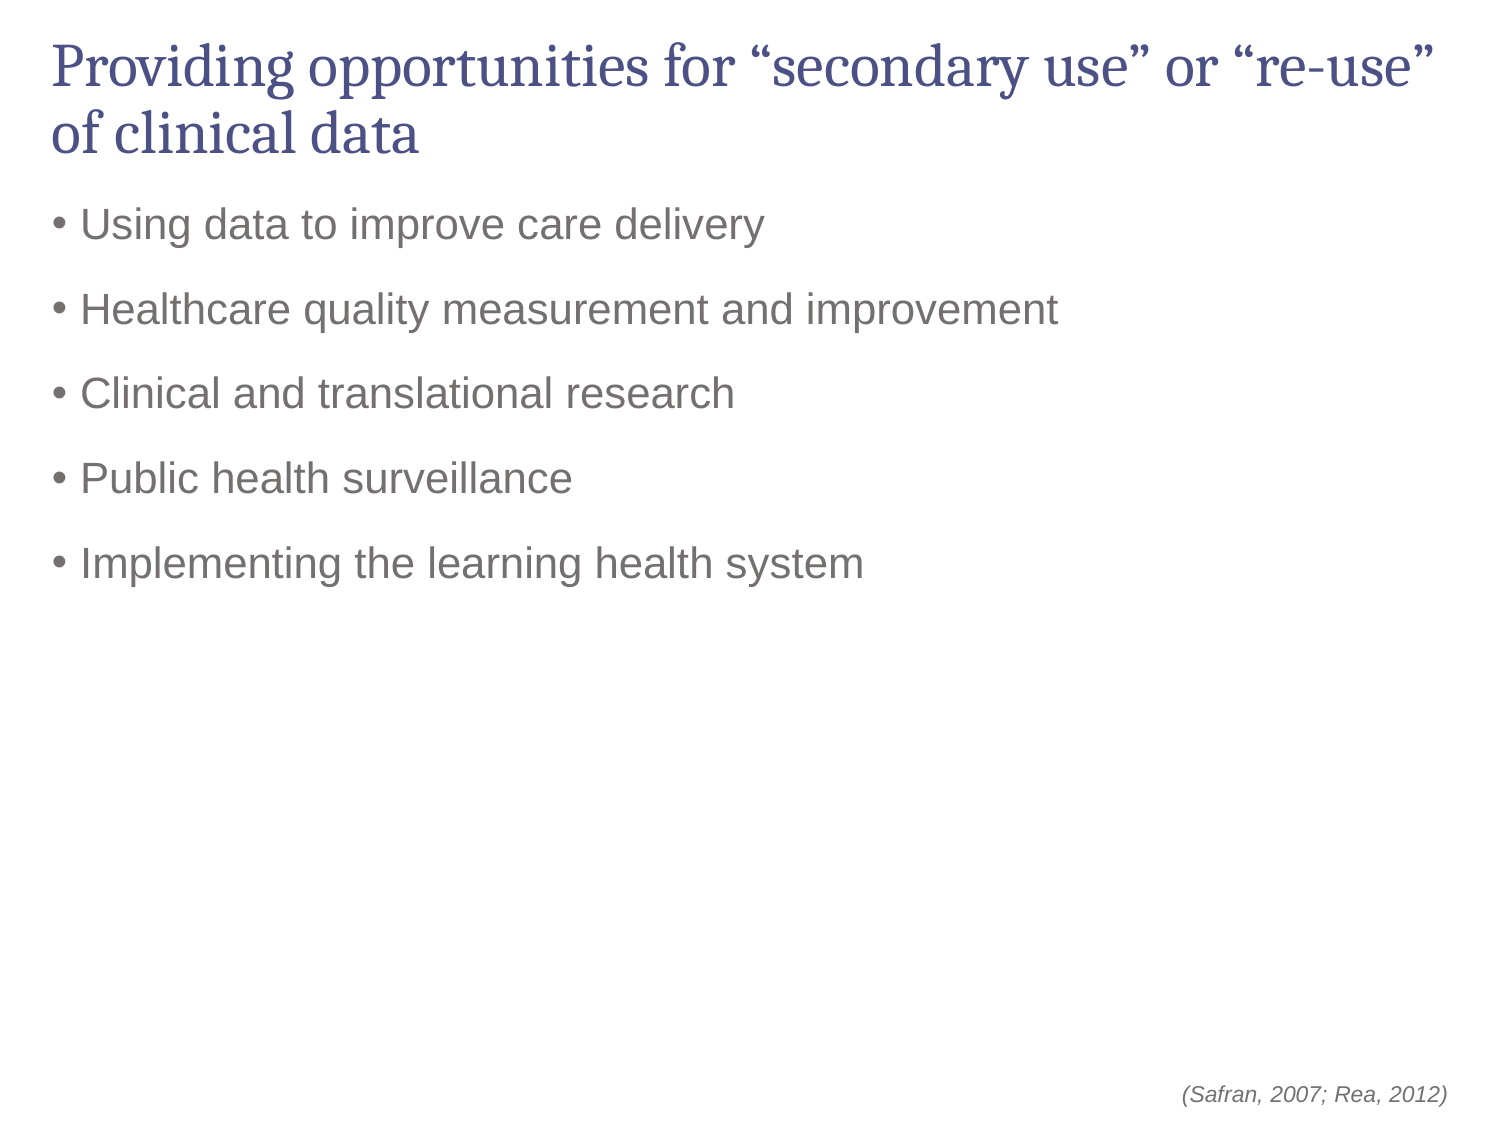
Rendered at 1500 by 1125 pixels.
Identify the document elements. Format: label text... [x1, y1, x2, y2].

title Providing opportunities for “secondary use” or “re-use” of clinical data [36, 25, 1464, 175]
list Using data to improve care delivery Healthcare quality measurement and improvement Clinical and translational research Public health surveillance Implementing the learning health system [36, 194, 1464, 1057]
list (Safran, 2007; Rea, 2012) [1062, 1075, 1464, 1113]
